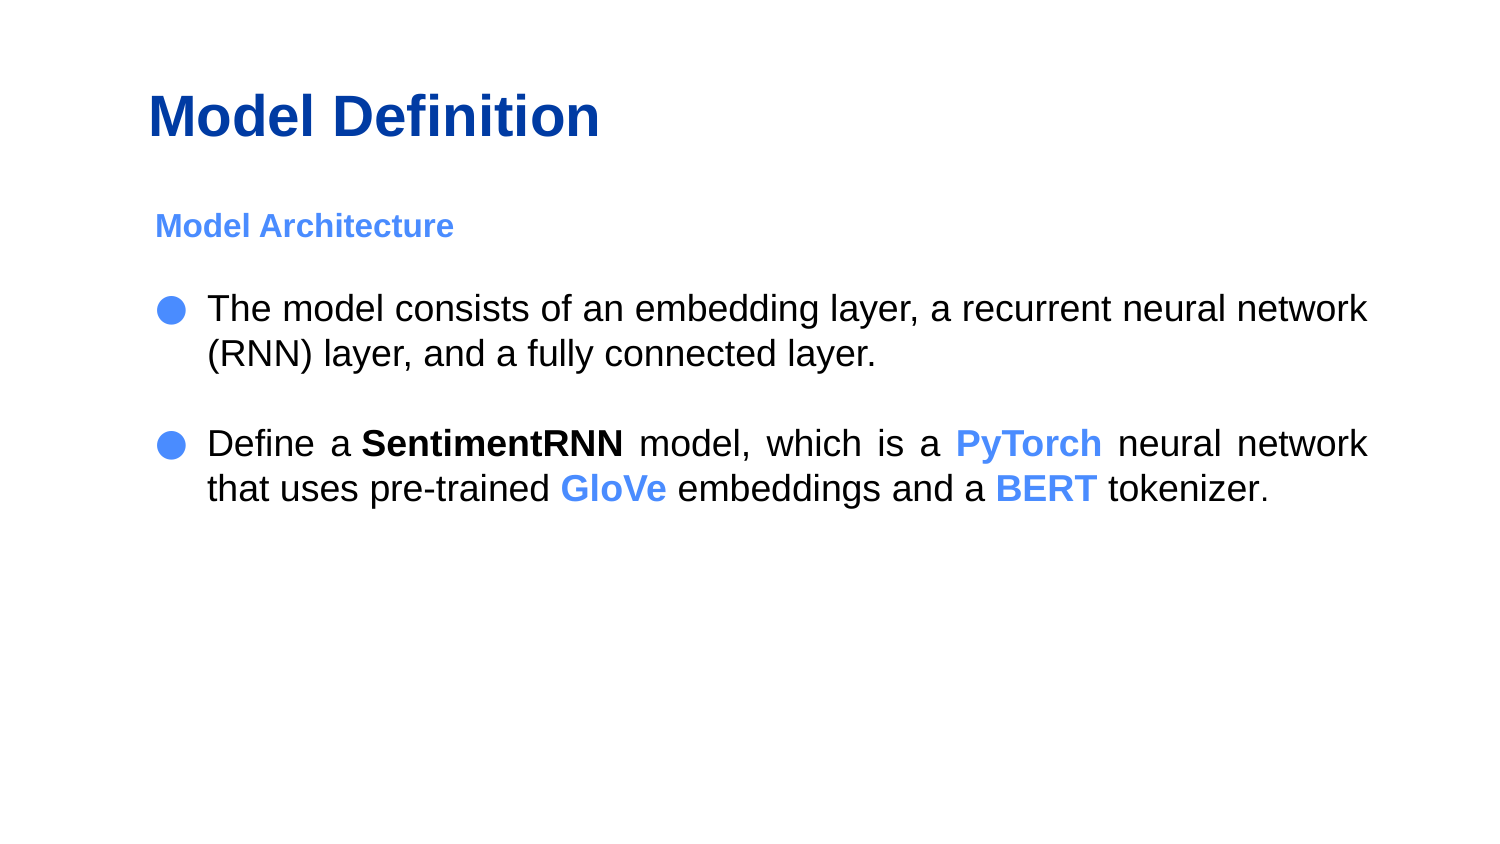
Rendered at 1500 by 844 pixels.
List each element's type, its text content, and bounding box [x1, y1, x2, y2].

title Model Definition [116, 63, 1383, 157]
list Model Architecture The model consists of an embedding layer, a recurrent neural network (RNN) layer, and a fully connected layer. Define a SentimentRNN model, which is a PyTorch neural network that uses pre-trained GloVe embeddings and a BERT tokenizer. [116, 189, 1383, 750]
